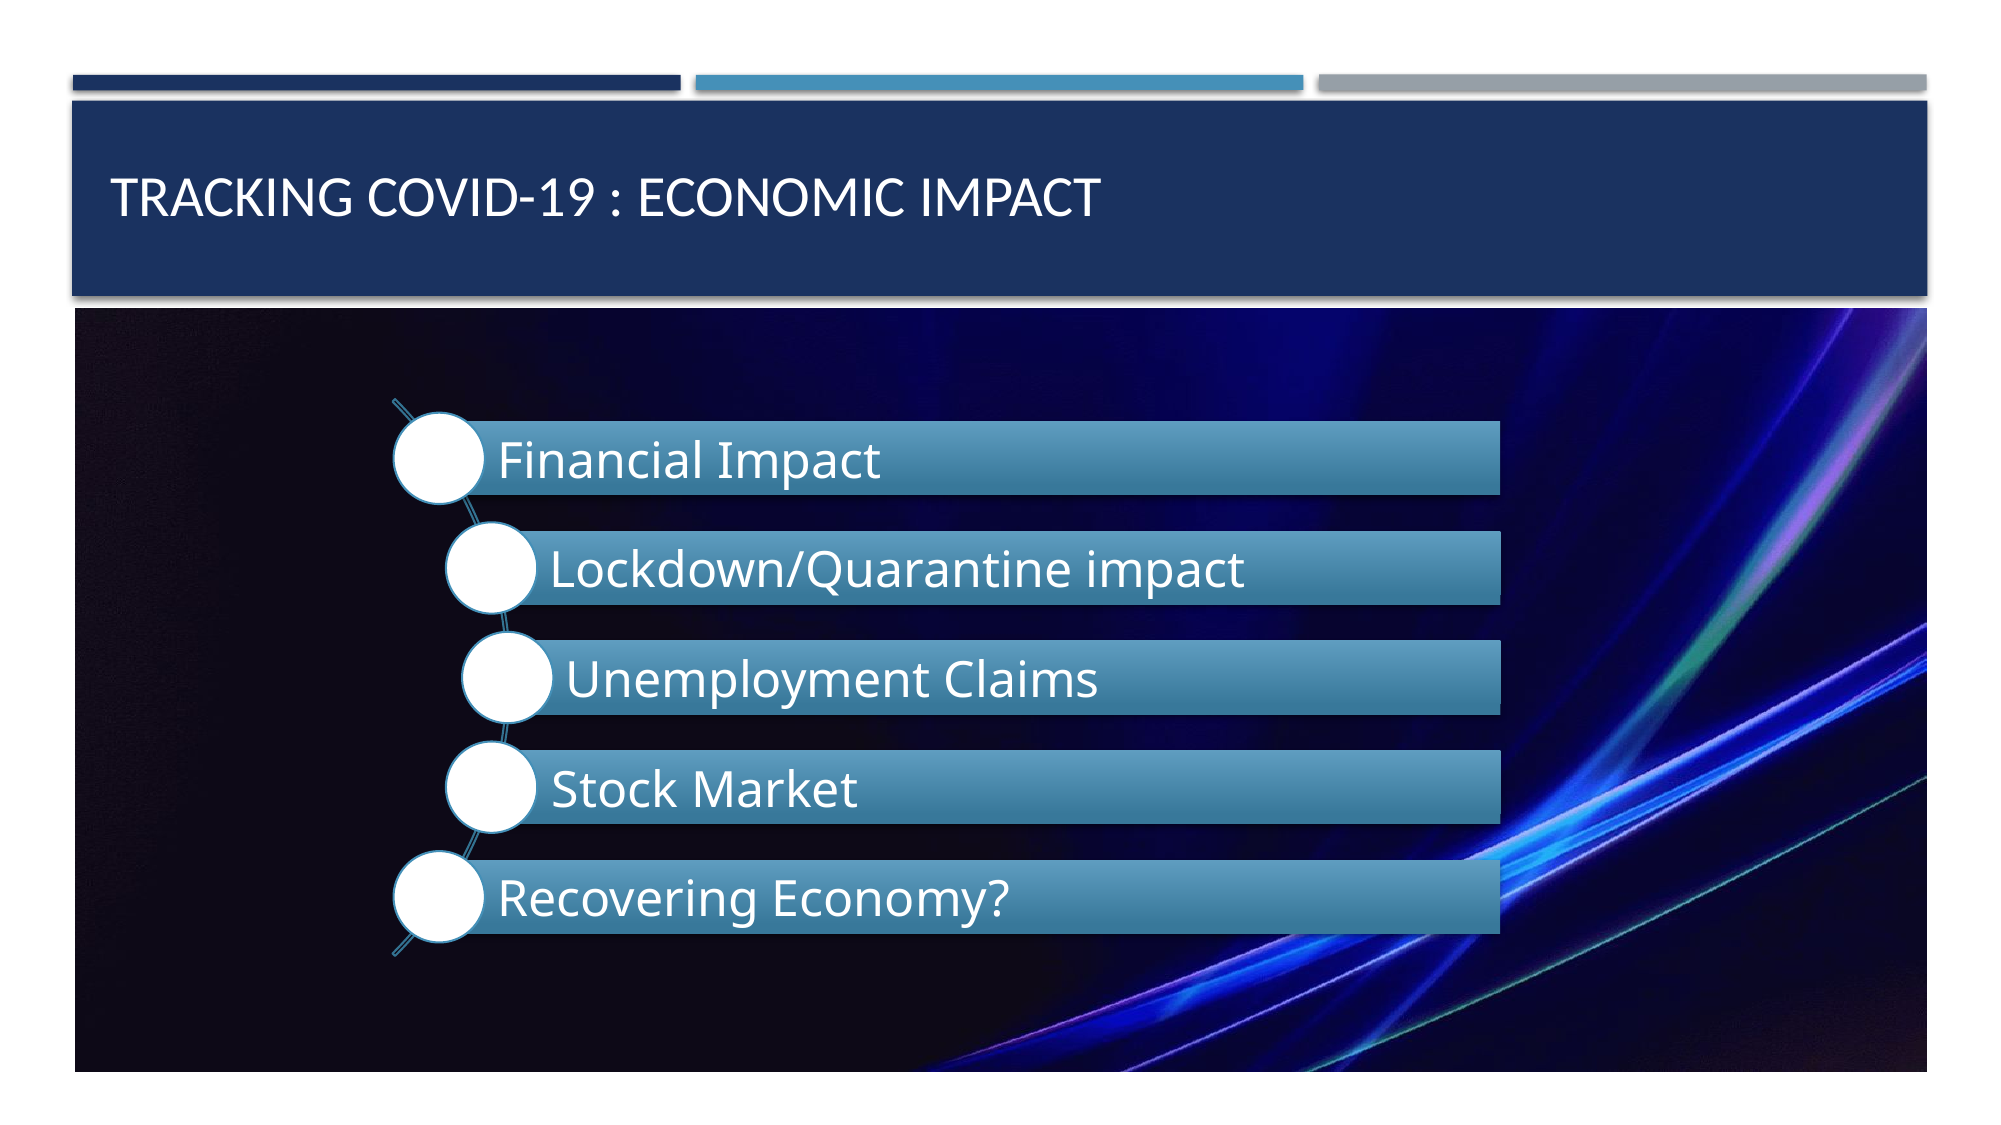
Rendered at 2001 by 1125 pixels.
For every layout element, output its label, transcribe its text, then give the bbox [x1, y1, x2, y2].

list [1510, 308, 1927, 1072]
title Tracking COVID-19 : ECONOMIC IMPACT [95, 112, 1905, 236]
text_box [0, 283, 1504, 1072]
